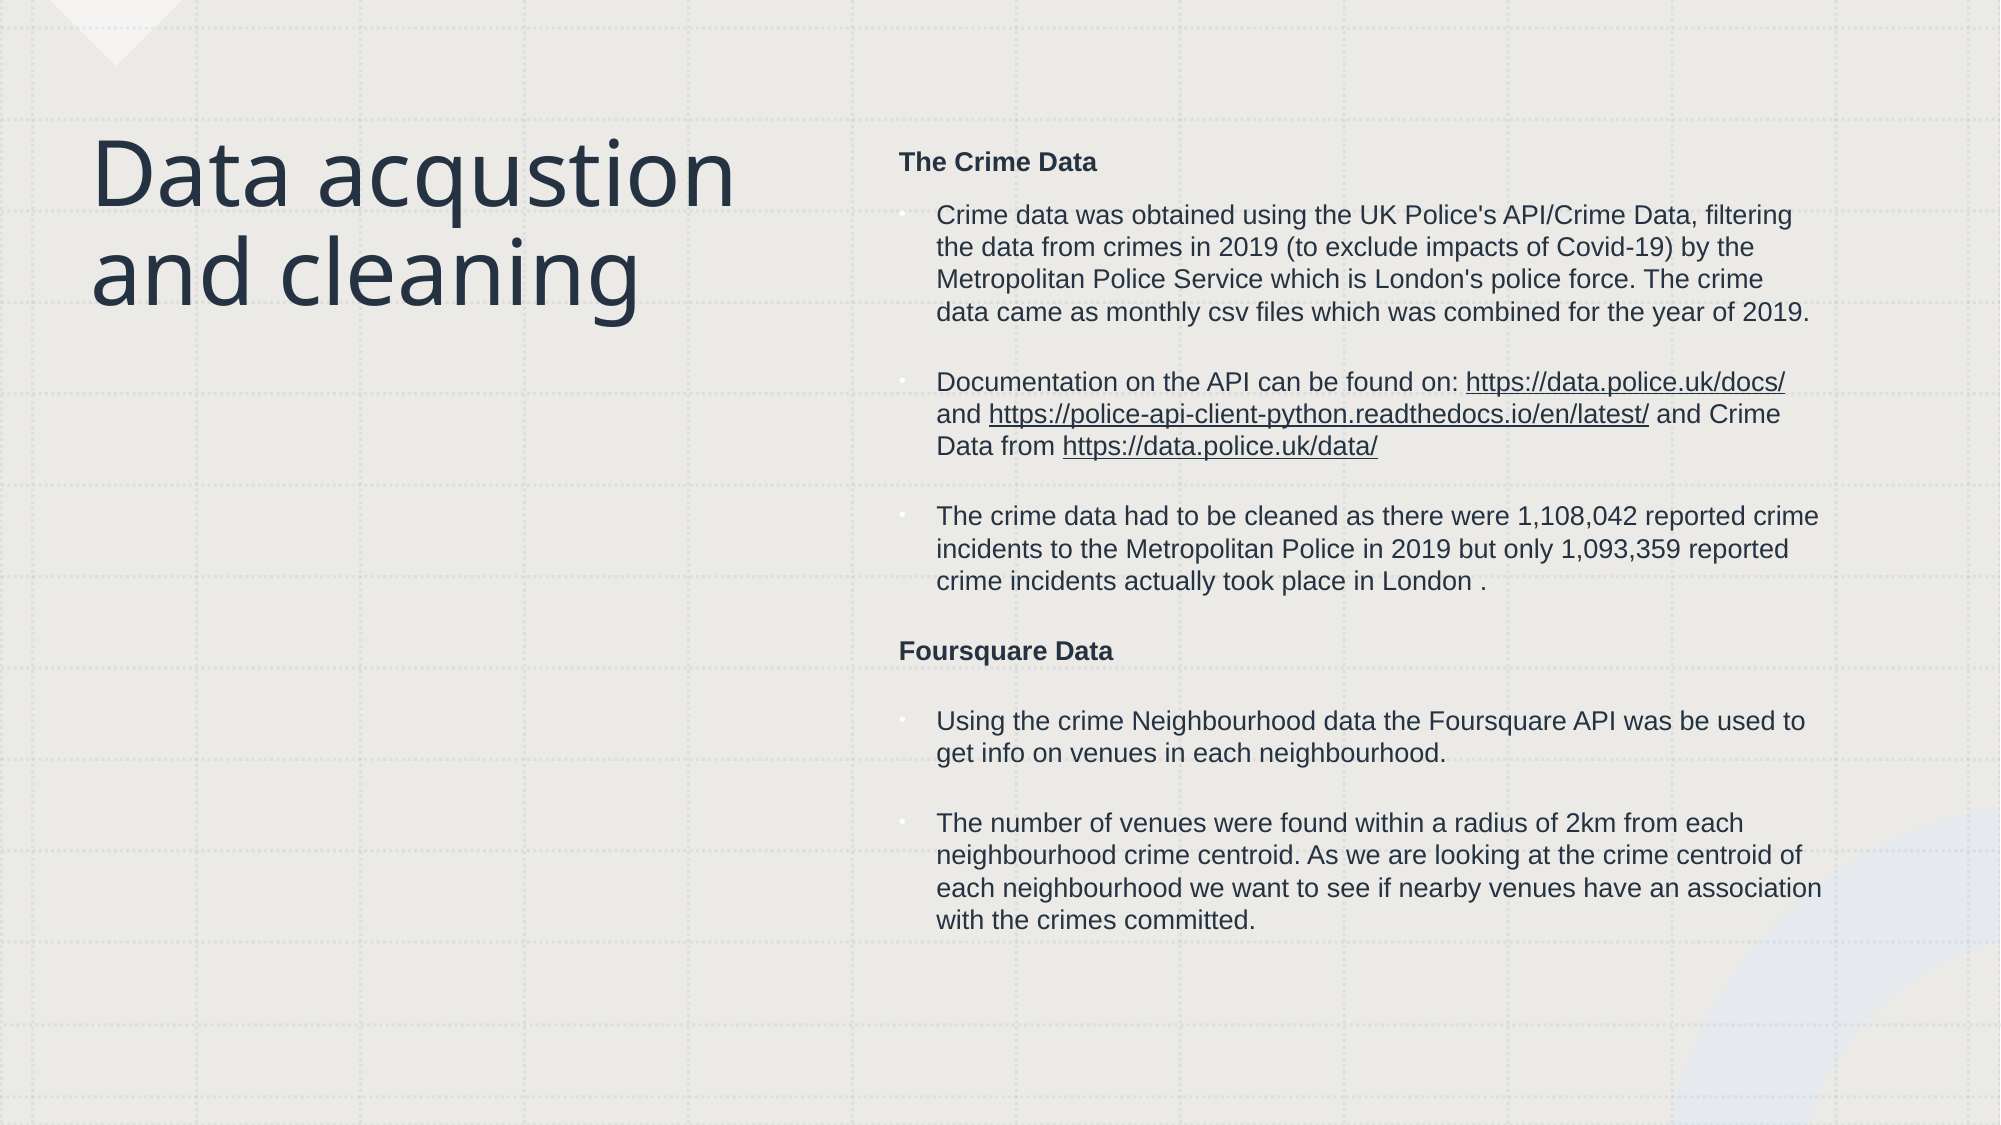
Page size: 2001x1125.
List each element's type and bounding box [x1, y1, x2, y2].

text_box [0, 0, 2000, 1125]
